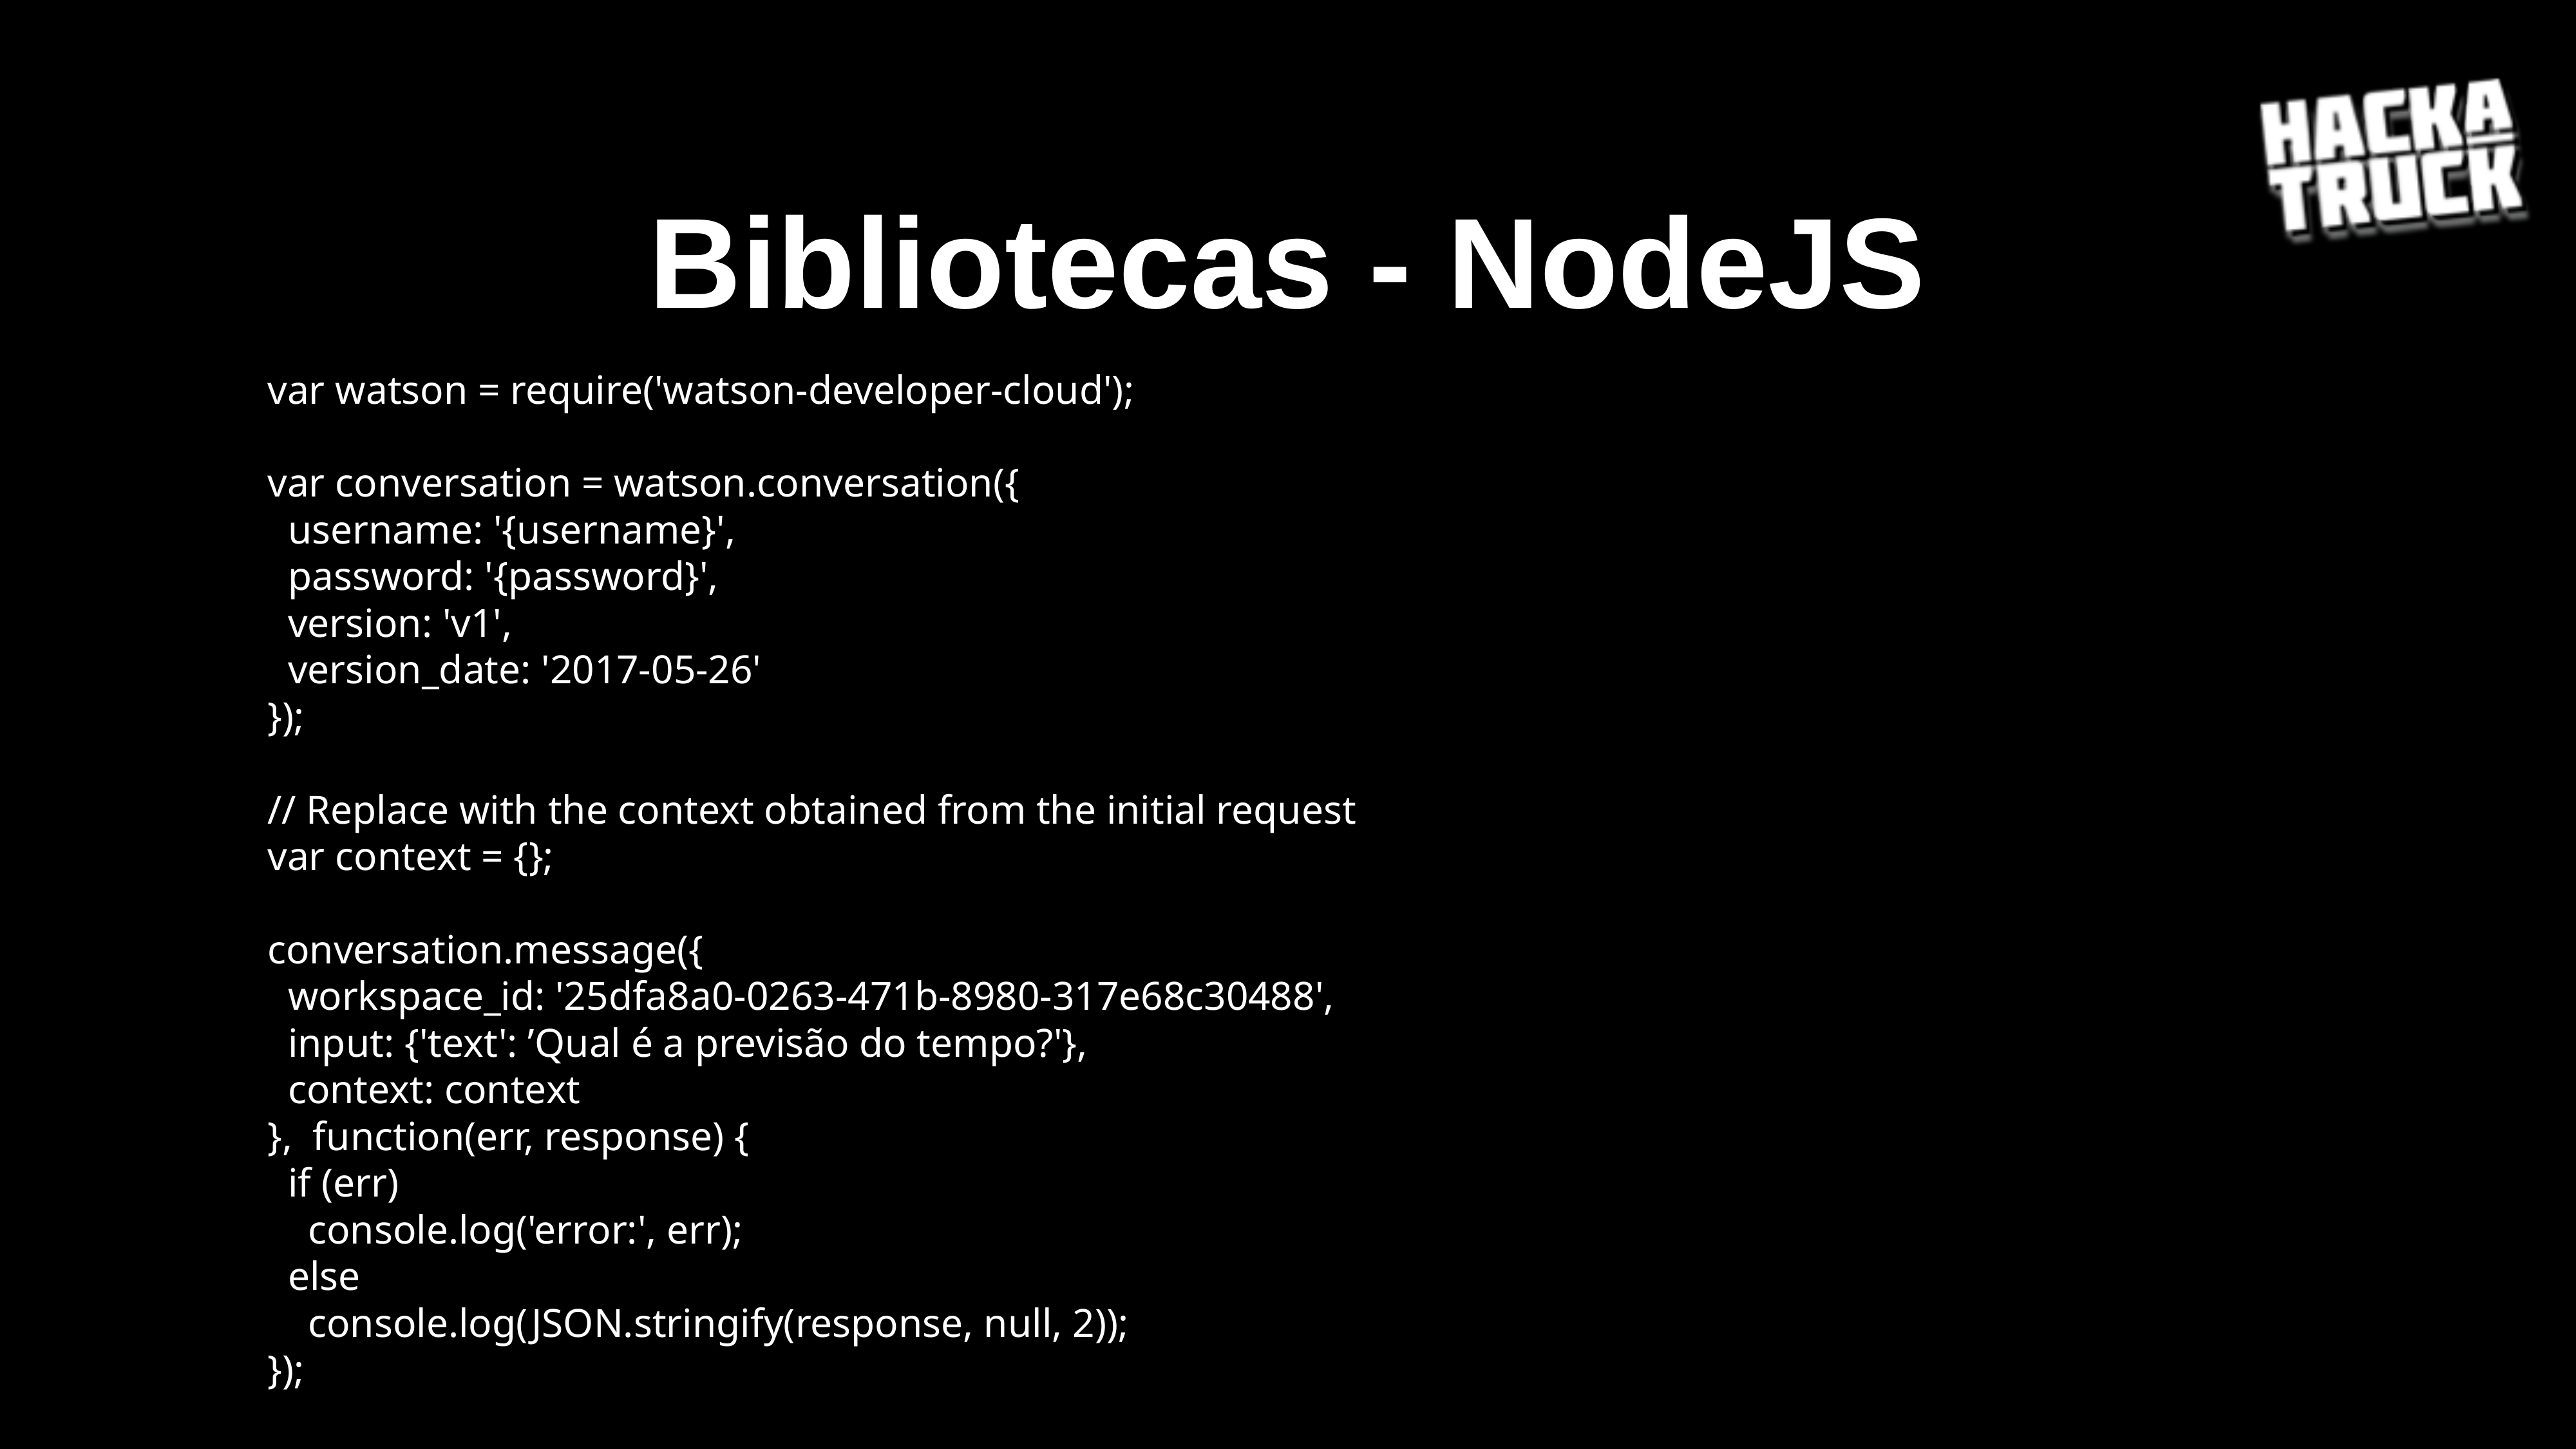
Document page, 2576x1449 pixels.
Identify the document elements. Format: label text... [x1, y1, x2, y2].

title Bibliotecas - NodeJS [554, 114, 2022, 356]
list var watson = require('watson-developer-cloud'); var conversation = watson.conversation({ username: '{username}', password: '{password}', version: 'v1', version_date: '2017-05-26' }); // Replace with the context obtained from the initial request var context = {}; conversation.message({ workspace_id: '25dfa8a0-0263-471b-8980-317e68c30488', input: {'text': ’Qual é a previsão do tempo?'}, context: context }, function(err, response) { if (err) console.log('error:', err); else console.log(JSON.stringify(response, null, 2)); }); [261, 356, 2260, 1401]
picture [2259, 77, 2530, 240]
